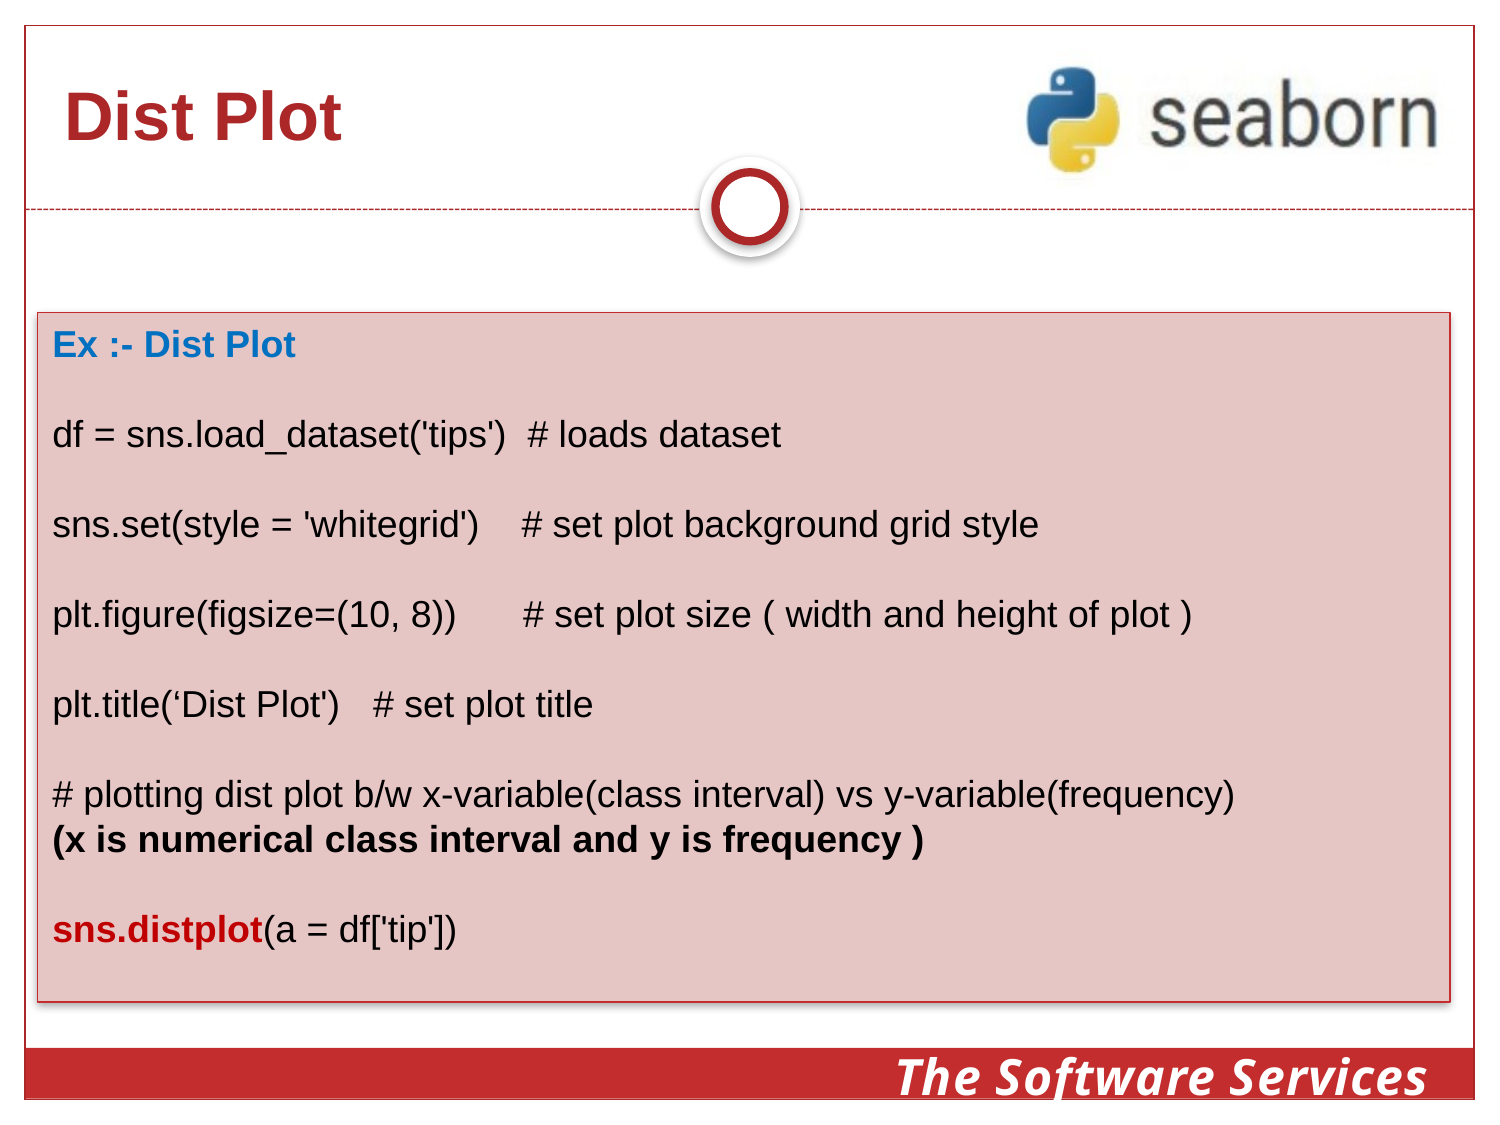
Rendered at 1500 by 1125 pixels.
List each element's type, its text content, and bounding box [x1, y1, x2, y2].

picture [999, 49, 1465, 188]
title Dist Plot [49, 37, 1450, 162]
text_box Ex :- Dist Plot df = sns.load_dataset('tips') # loads dataset sns.set(style = 'whitegrid') # set plot background grid style plt.figure(figsize=(10, 8)) # set plot size ( width and height of plot ) plt.title(‘Dist Plot') # set plot title # plotting dist plot b/w x-variable(class interval) vs y-variable(frequency) (x is numerical class interval and y is frequency ) sns.distplot(a = df['tip']) [37, 312, 1451, 1003]
text_box The Software Services [774, 1037, 1500, 1113]
